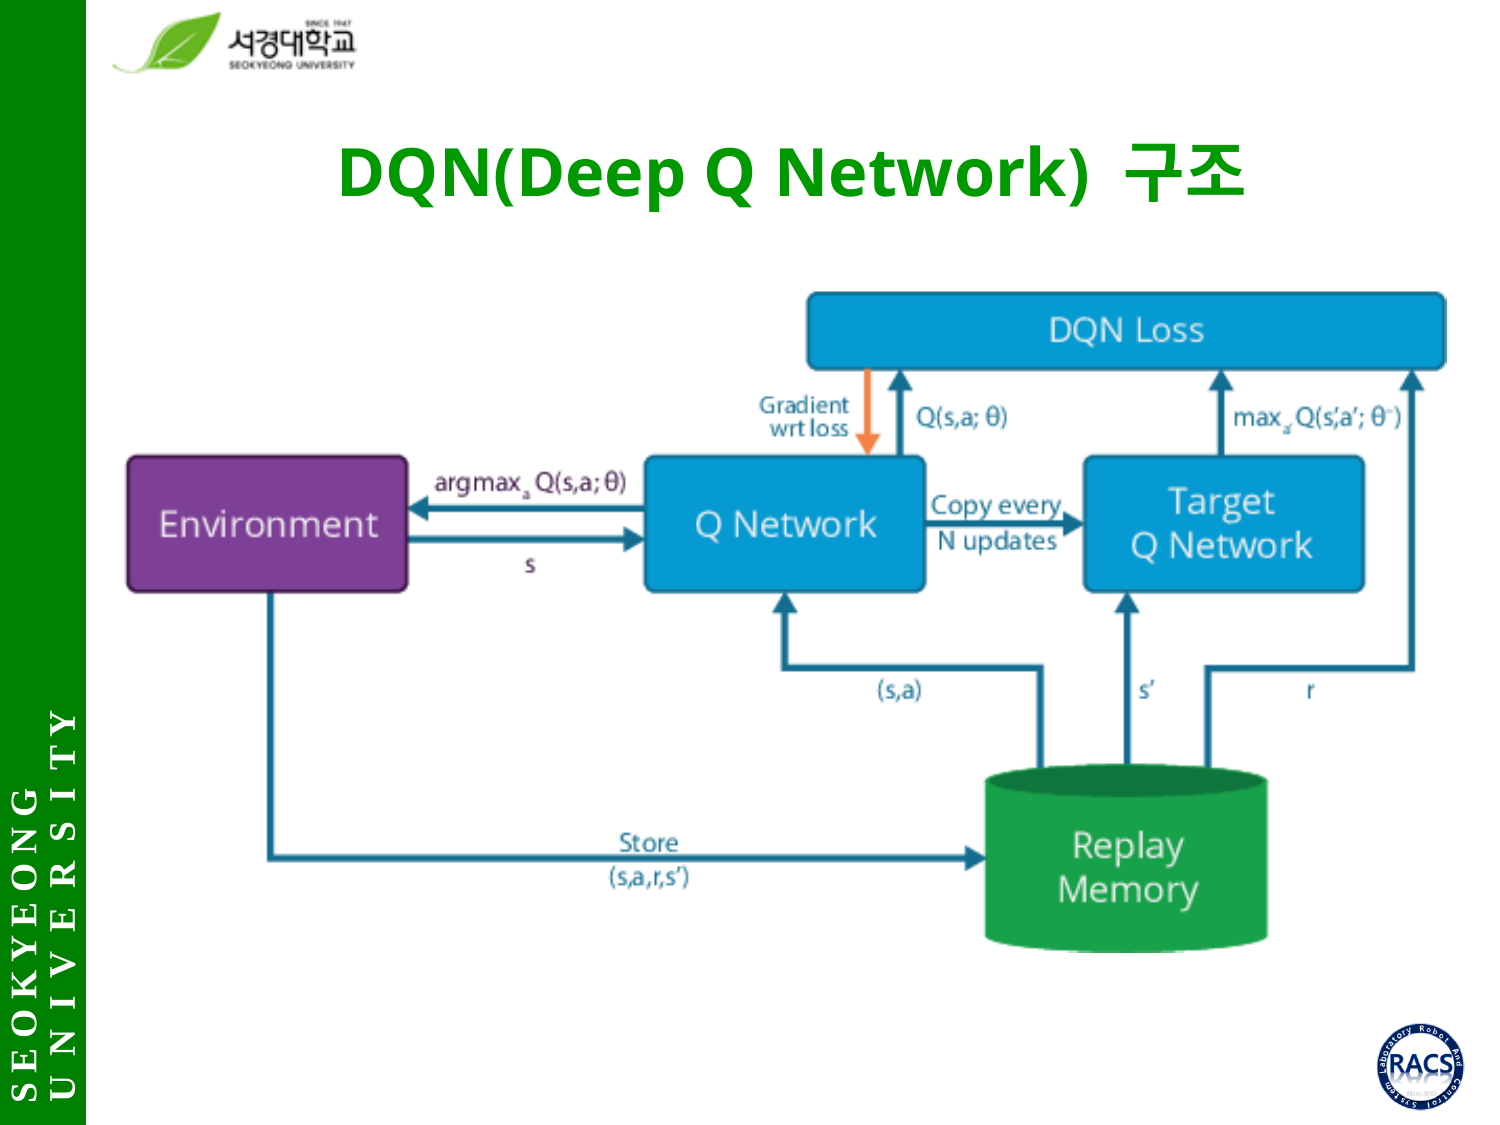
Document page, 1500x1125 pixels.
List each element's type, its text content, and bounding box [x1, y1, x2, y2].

picture [123, 290, 1448, 953]
title DQN(Deep Q Network) 구조 [110, 106, 1474, 235]
picture [112, 9, 357, 76]
picture [1373, 1019, 1467, 1113]
